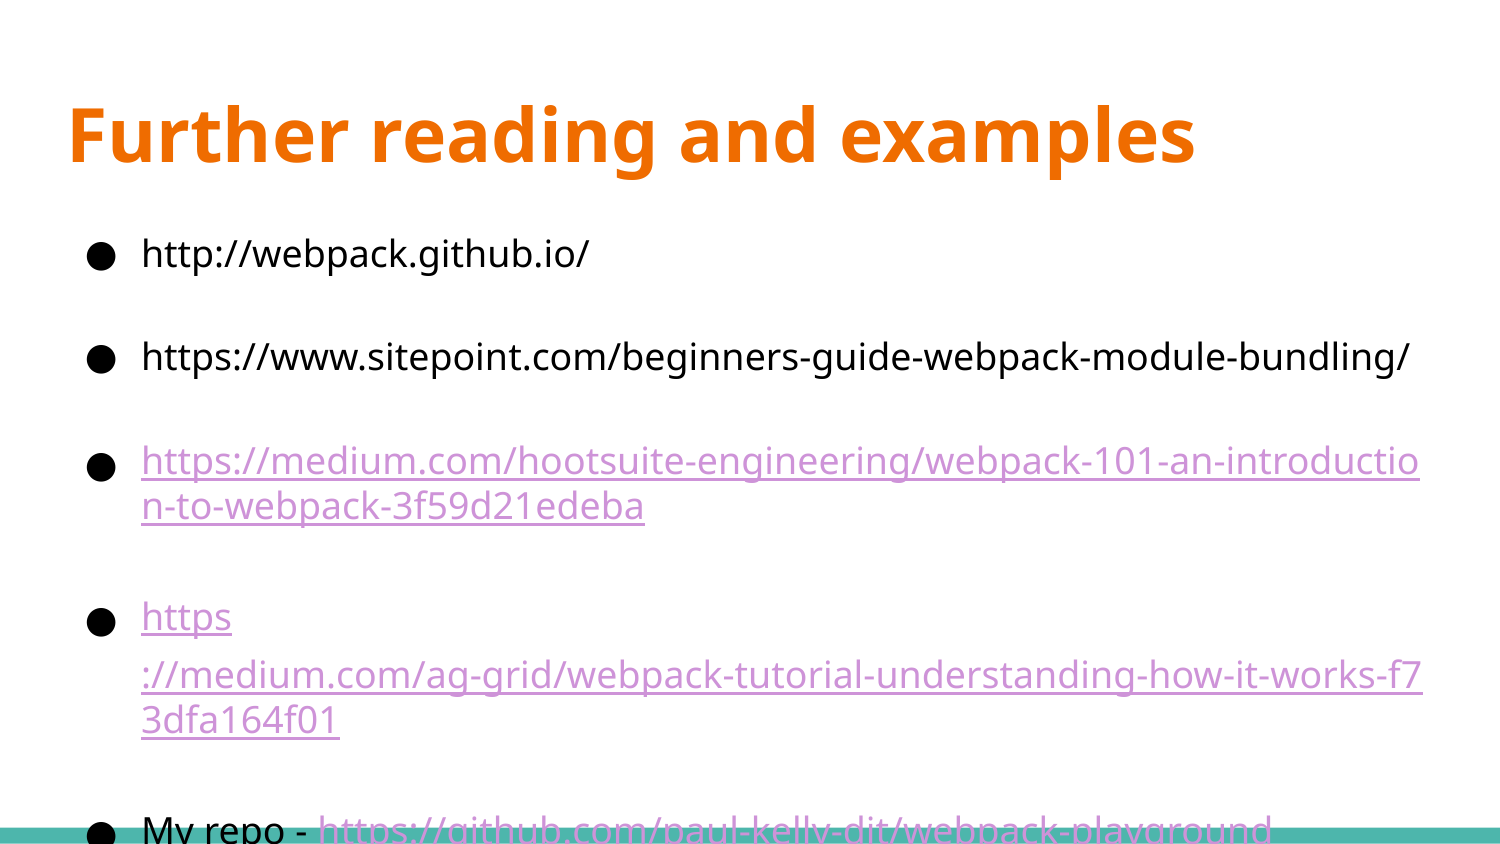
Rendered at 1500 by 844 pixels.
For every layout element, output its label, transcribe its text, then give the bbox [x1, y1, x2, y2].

list http://webpack.github.io/ https://www.sitepoint.com/beginners-guide-webpack-module-bundling/ https://medium.com/hootsuite-engineering/webpack-101-an-introduction-to-webpack-3f59d21edeba https://medium.com/ag-grid/webpack-tutorial-understanding-how-it-works-f73dfa164f01 My repo - https://github.com/paul-kelly-dit/webpack-playground [51, 207, 1449, 797]
title Further reading and examples [51, 72, 1449, 189]
